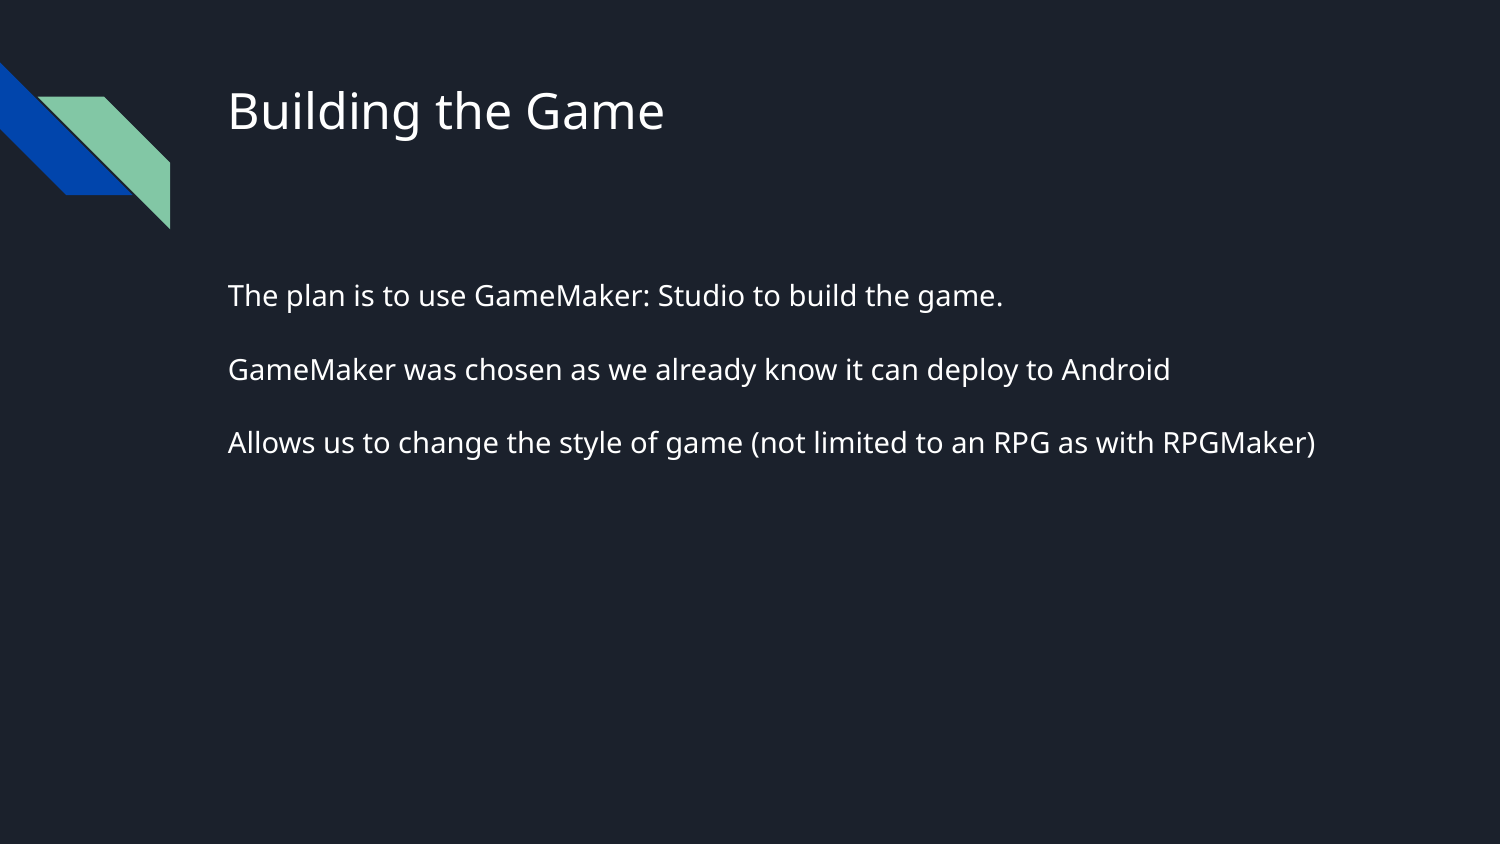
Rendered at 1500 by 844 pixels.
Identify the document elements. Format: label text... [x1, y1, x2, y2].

list The plan is to use GameMaker: Studio to build the game. GameMaker was chosen as we already know it can deploy to Android Allows us to change the style of game (not limited to an RPG as with RPGMaker) [212, 257, 1368, 735]
title Building the Game [212, 64, 1368, 215]
